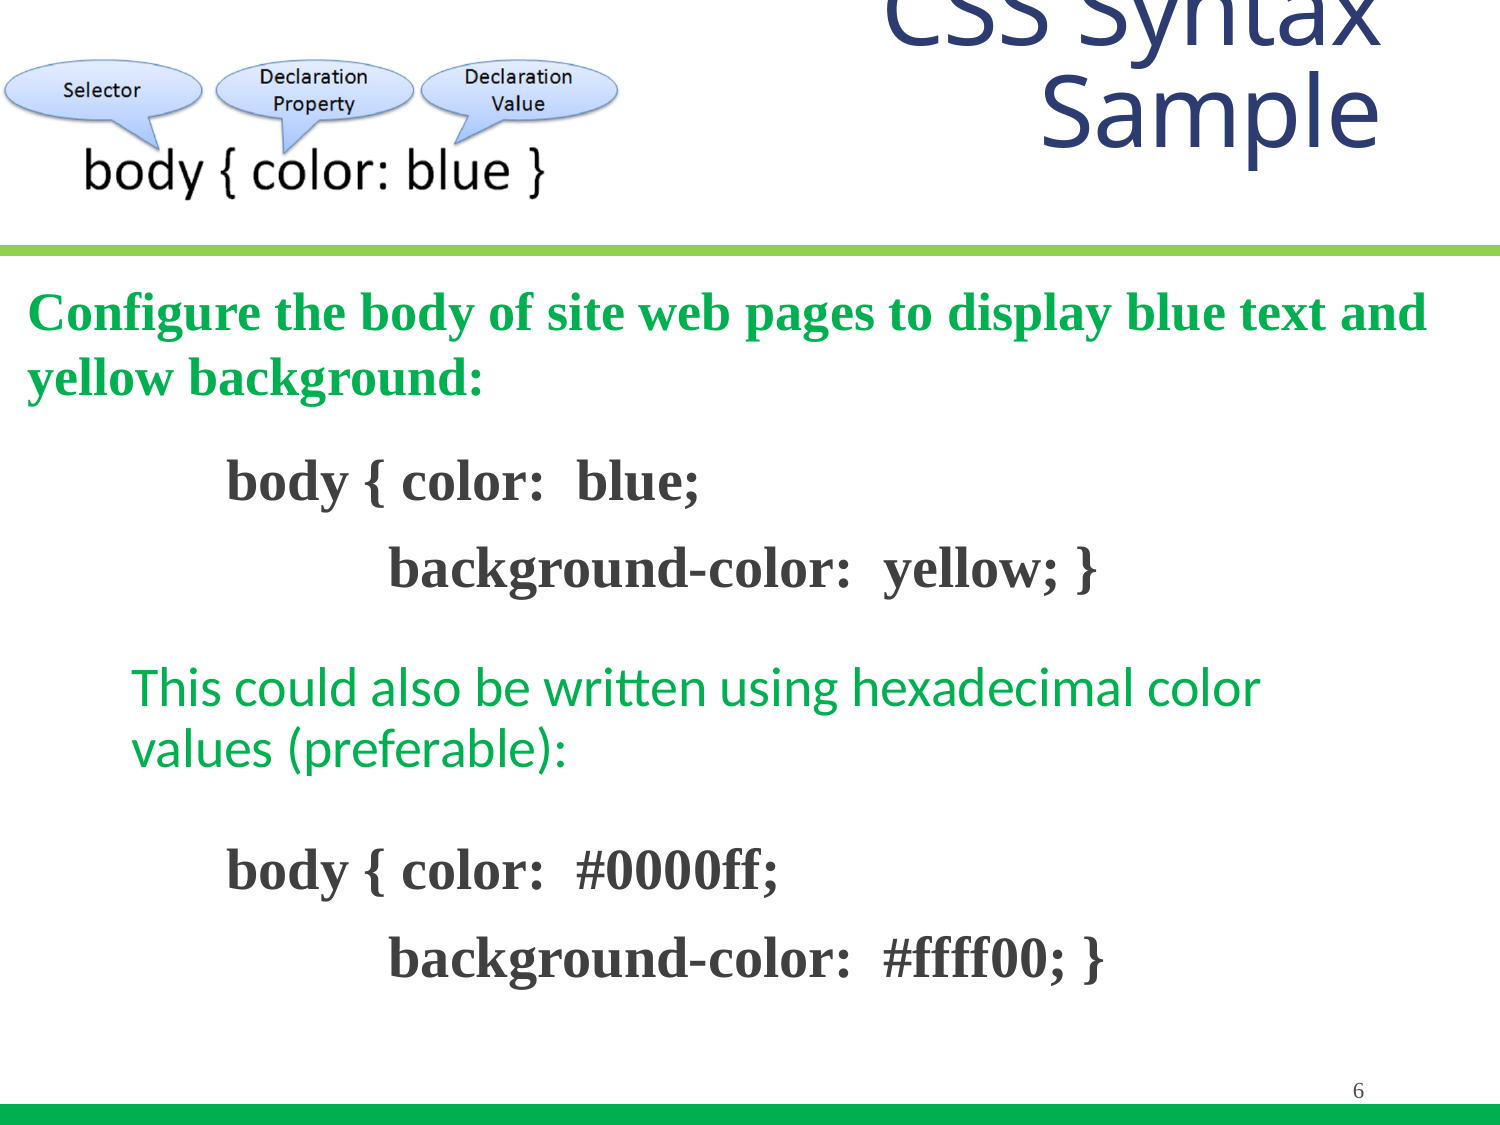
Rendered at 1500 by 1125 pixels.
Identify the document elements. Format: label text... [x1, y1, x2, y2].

text_box This could also be written using hexadecimal color values (preferable): [131, 651, 1369, 788]
text_box Configure the body of site web pages to display blue text and yellow background: [12, 269, 1488, 414]
title CSS Syntax Sample [500, 24, 1398, 175]
picture [0, 47, 626, 212]
slide_number 6 [1217, 1059, 1380, 1104]
list body { color: #0000ff; background-color: #ffff00; } [212, 832, 1450, 1024]
text_box body { color: blue; background-color: yellow; } [212, 442, 1450, 635]
